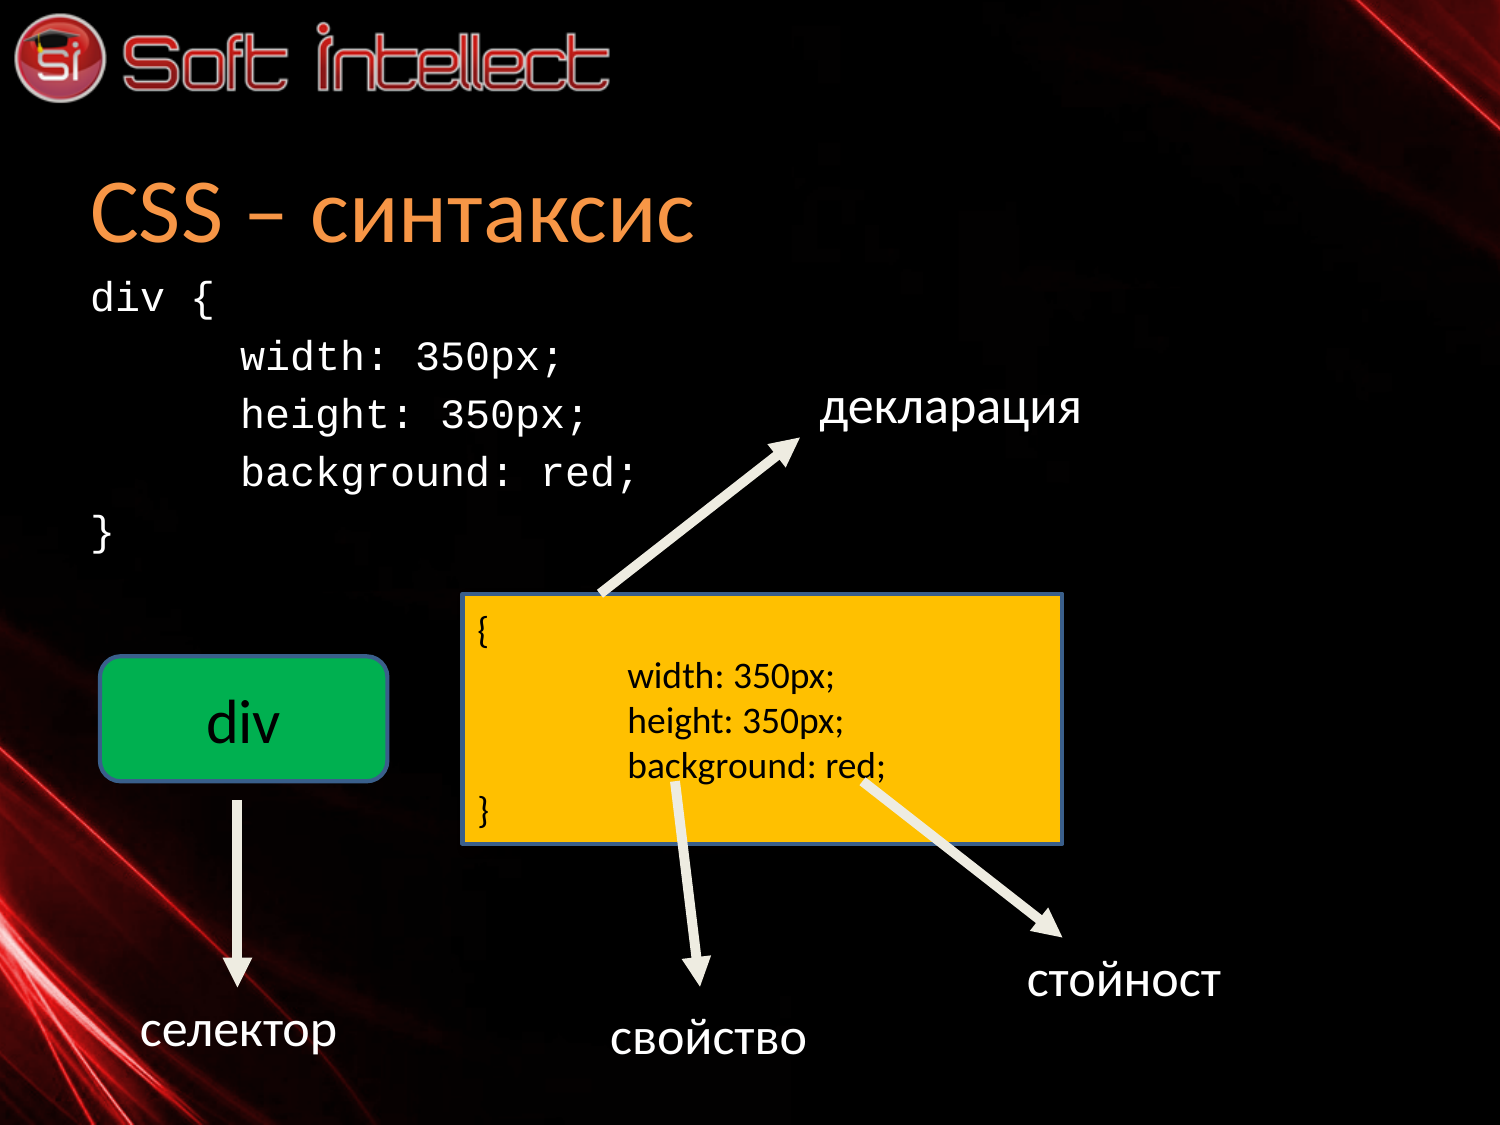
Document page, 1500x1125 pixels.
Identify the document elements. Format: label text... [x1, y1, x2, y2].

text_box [862, 780, 1063, 938]
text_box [674, 780, 701, 987]
text_box стойност [1012, 937, 1237, 1015]
title CSS – синтаксис [75, 112, 1488, 300]
text_box декларация [804, 363, 1118, 441]
text_box div [97, 654, 390, 784]
picture [0, 0, 1500, 1125]
text_box { width: 350px; height: 350px; background: red; } [460, 592, 1064, 846]
list div { width: 350px; height: 350px; background: red; } [75, 262, 1425, 1125]
text_box селектор [124, 986, 438, 1064]
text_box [599, 437, 801, 594]
text_box свойство [595, 995, 823, 1073]
